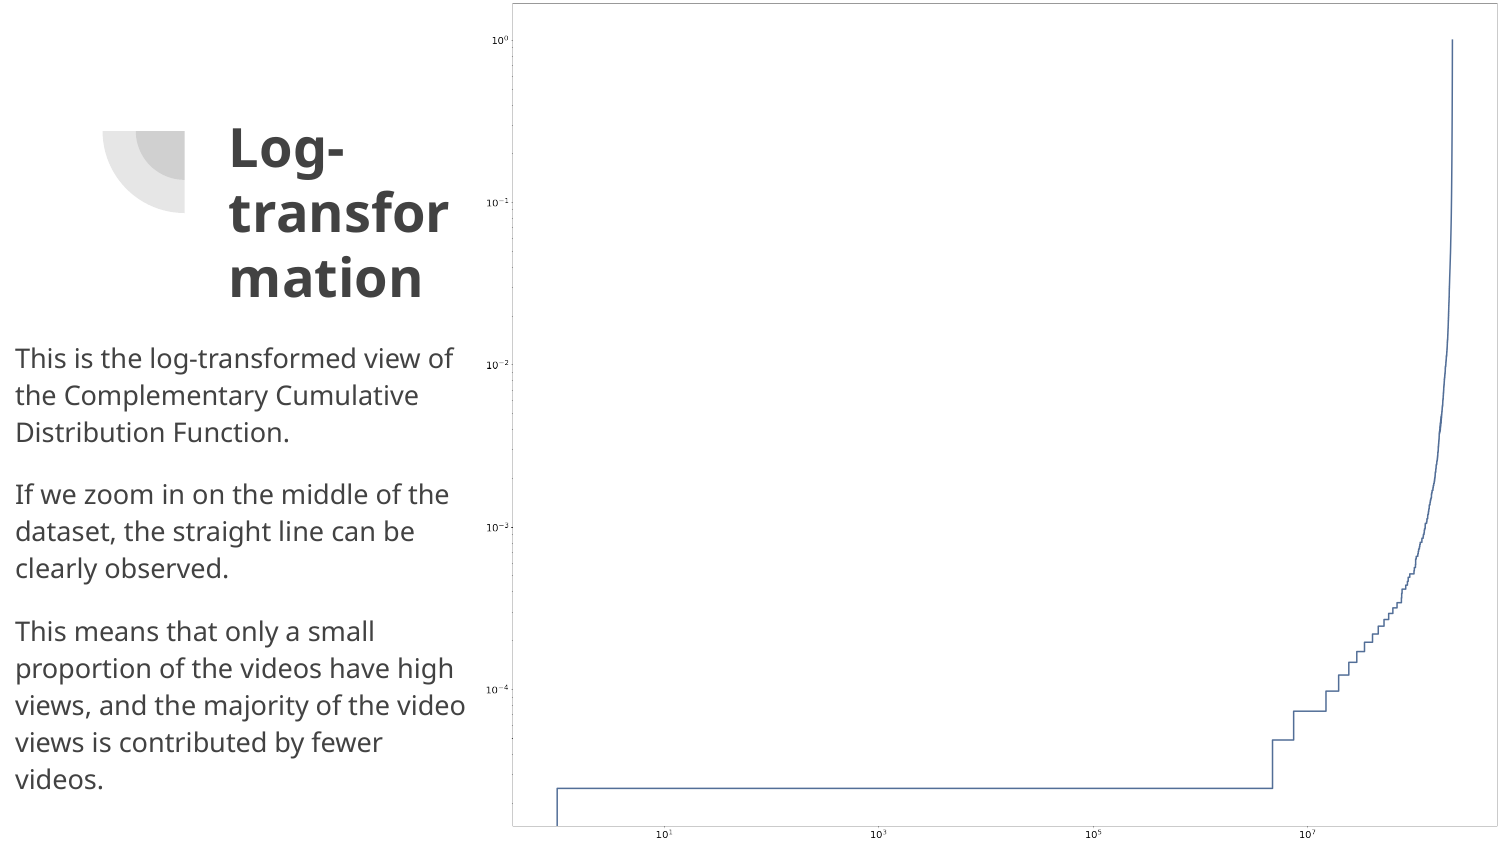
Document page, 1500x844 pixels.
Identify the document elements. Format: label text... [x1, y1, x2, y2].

list This is the log-transformed view of the Complementary Cumulative Distribution Function. If we zoom in on the middle of the dataset, the straight line can be clearly observed. This means that only a small proportion of the videos have high views, and the majority of the video views is contributed by fewer videos. [0, 321, 475, 844]
title Log- transformation [213, 98, 475, 321]
picture [480, 0, 1500, 844]
